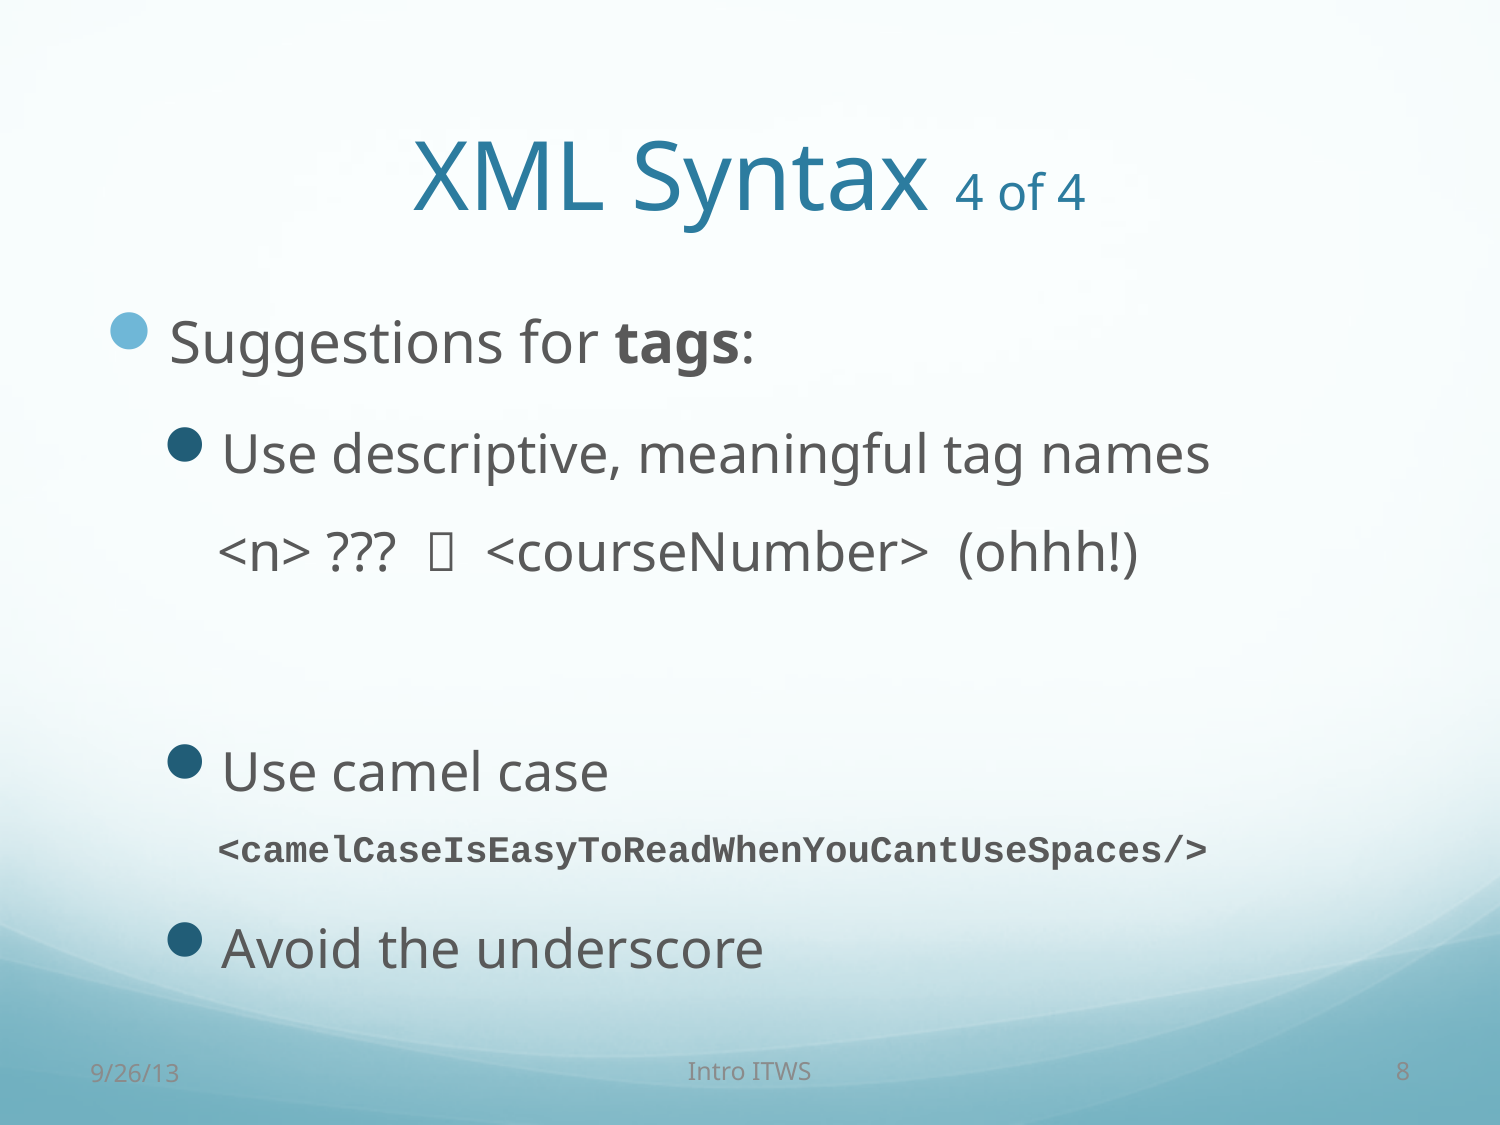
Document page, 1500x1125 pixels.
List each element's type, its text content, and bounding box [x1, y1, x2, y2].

footer Intro ITWS [512, 1042, 988, 1103]
list Suggestions for tags: Use descriptive, meaningful tag names <n> ???  <courseNumber> (ohhh!) Use camel case <camelCaseIsEasyToReadWhenYouCantUseSpaces/> Avoid the underscore [89, 262, 1410, 976]
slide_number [75, 1042, 425, 1103]
slide_number 8 [1074, 1042, 1425, 1103]
title XML Syntax 4 of 4 [89, 17, 1410, 238]
